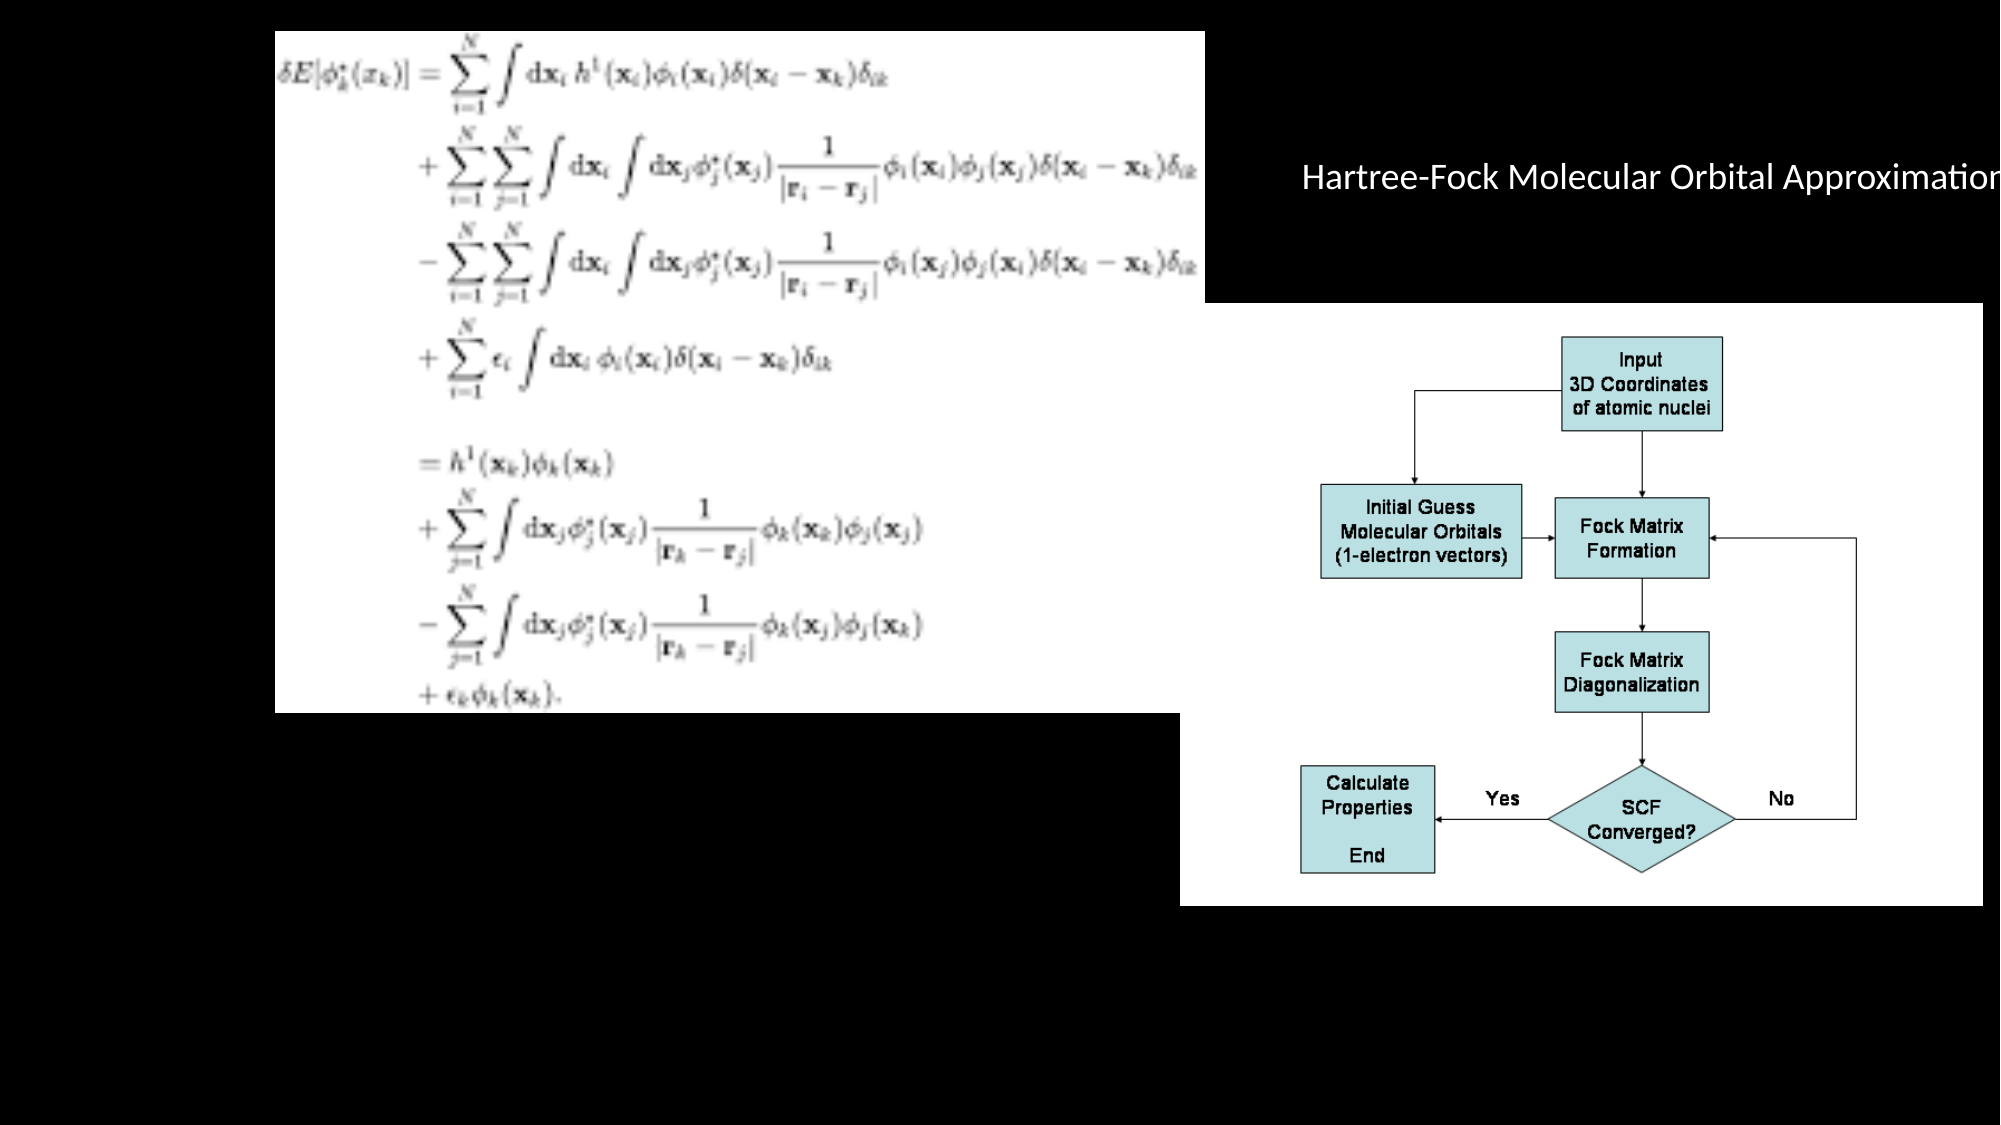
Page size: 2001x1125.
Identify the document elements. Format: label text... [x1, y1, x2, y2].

text_box Hartree-Fock Molecular Orbital Approximation [1287, 144, 2000, 204]
picture [275, 31, 1983, 906]
